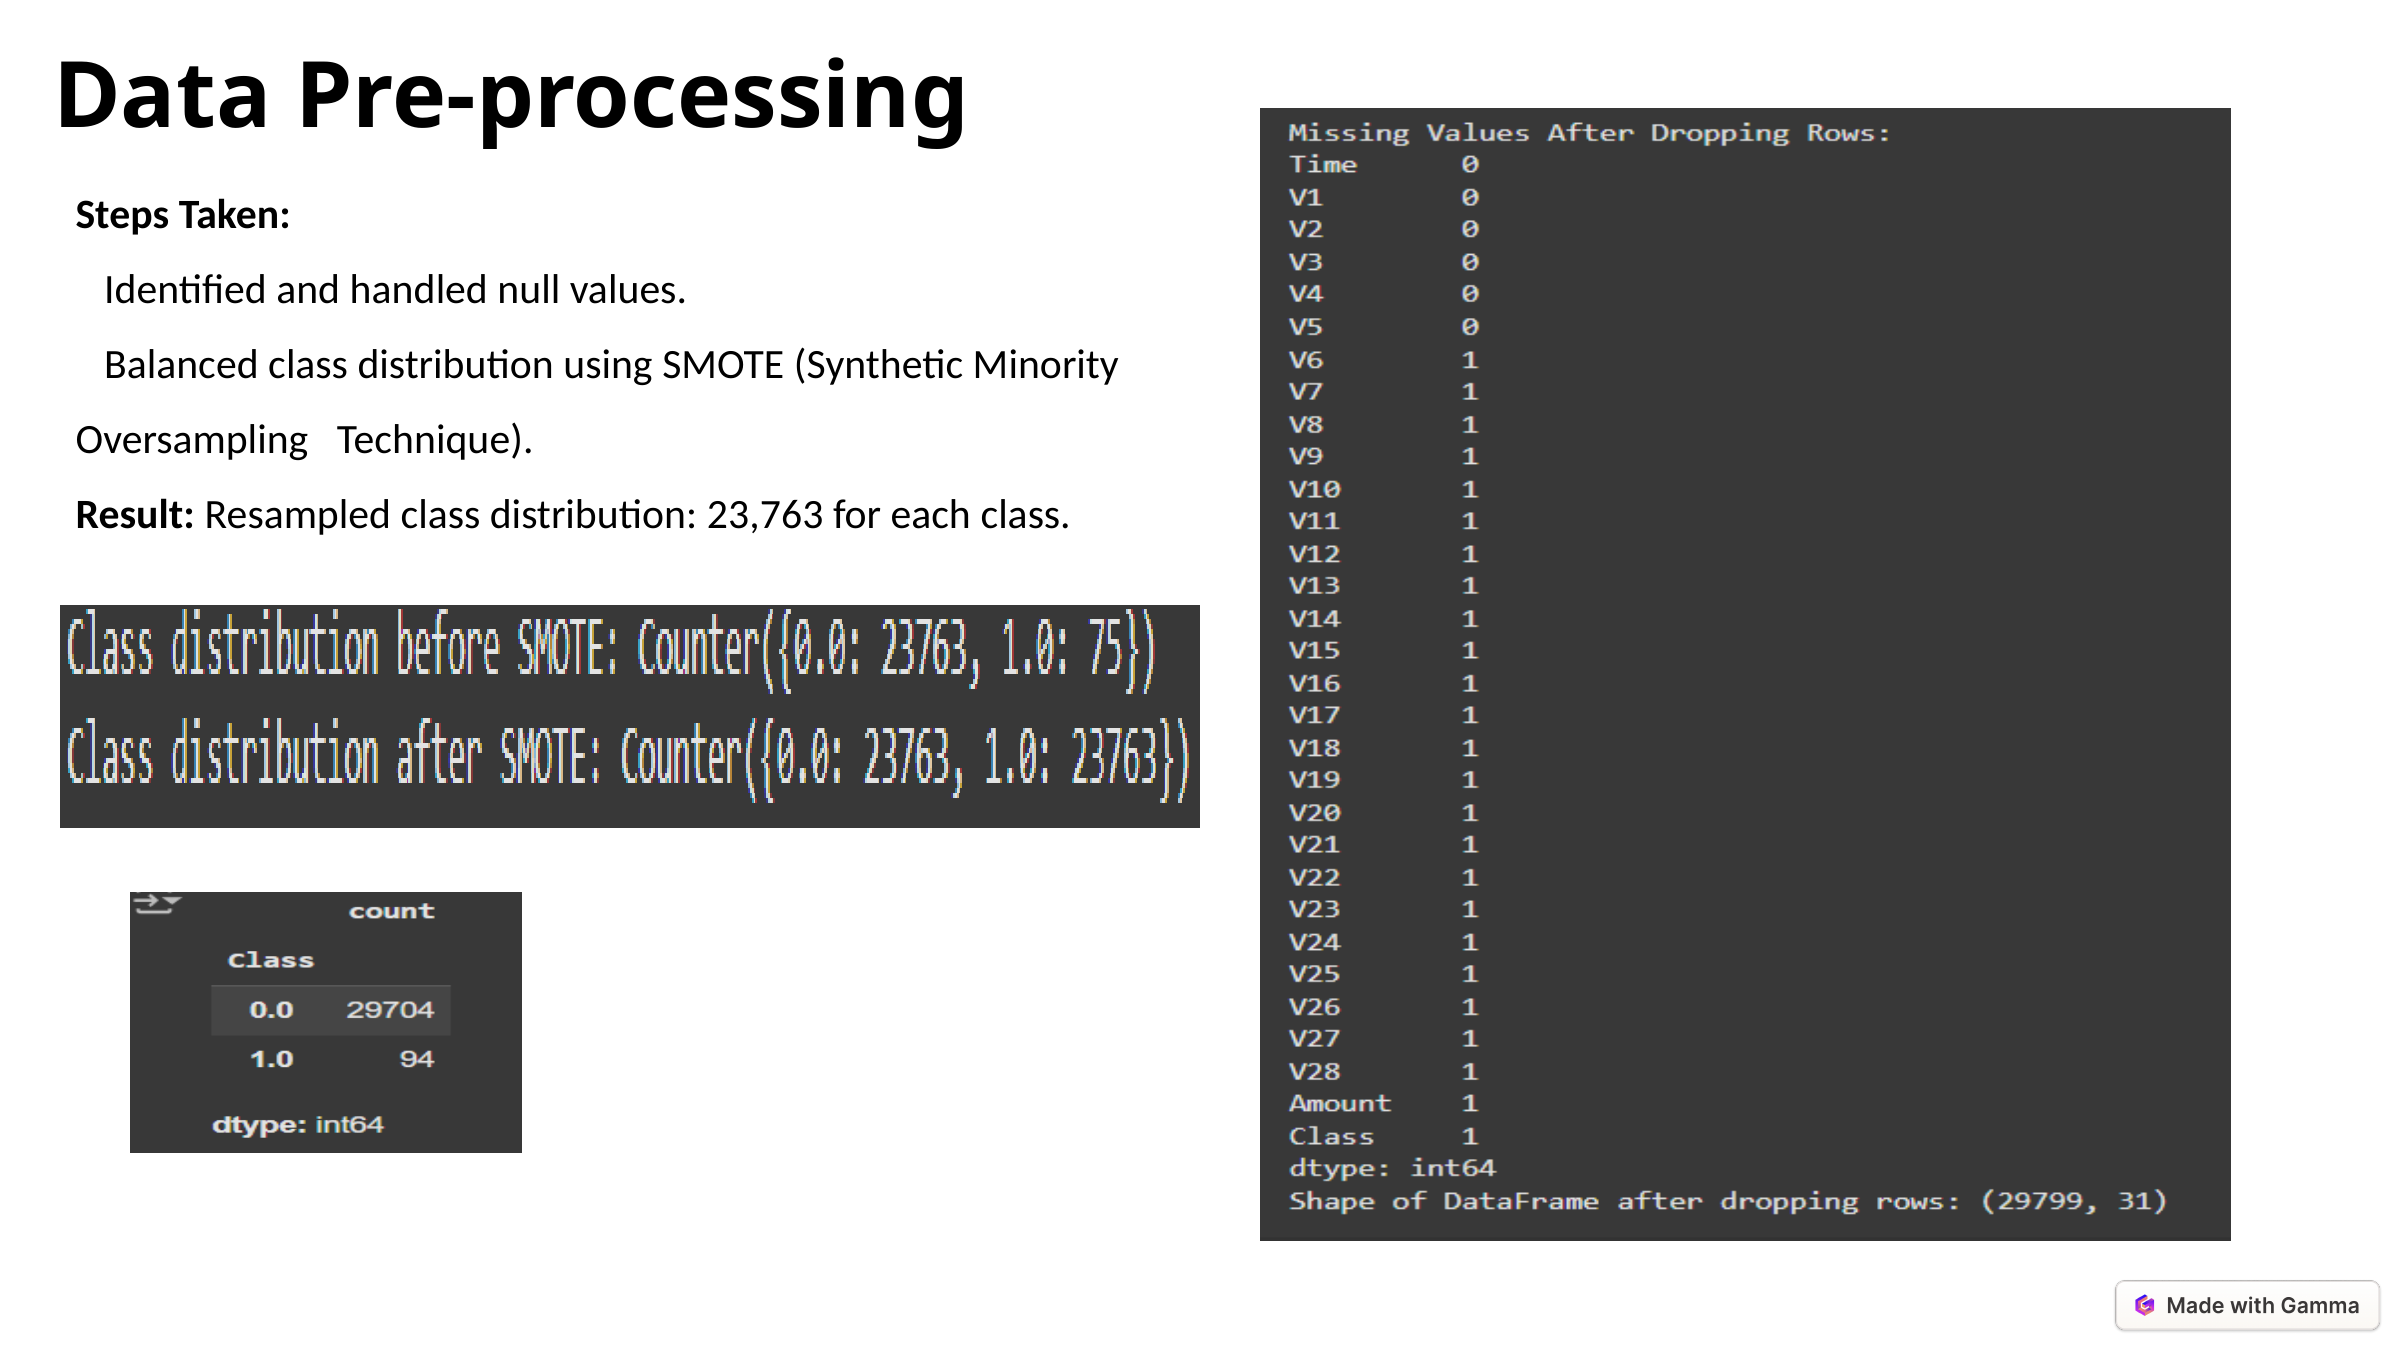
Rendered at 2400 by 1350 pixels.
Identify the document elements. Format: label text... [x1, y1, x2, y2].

picture [60, 605, 1200, 828]
text_box Steps Taken: Identified and handled null values. Balanced class distribution using SMOTE (Synthetic Minority Oversampling Technique). Result: Resampled class distribution: 23,763 for each class. [60, 154, 1260, 545]
picture [1260, 108, 2231, 1242]
picture [130, 892, 522, 1153]
text_box Data Pre-processing [38, 28, 1239, 153]
picture [2106, 1271, 2389, 1339]
